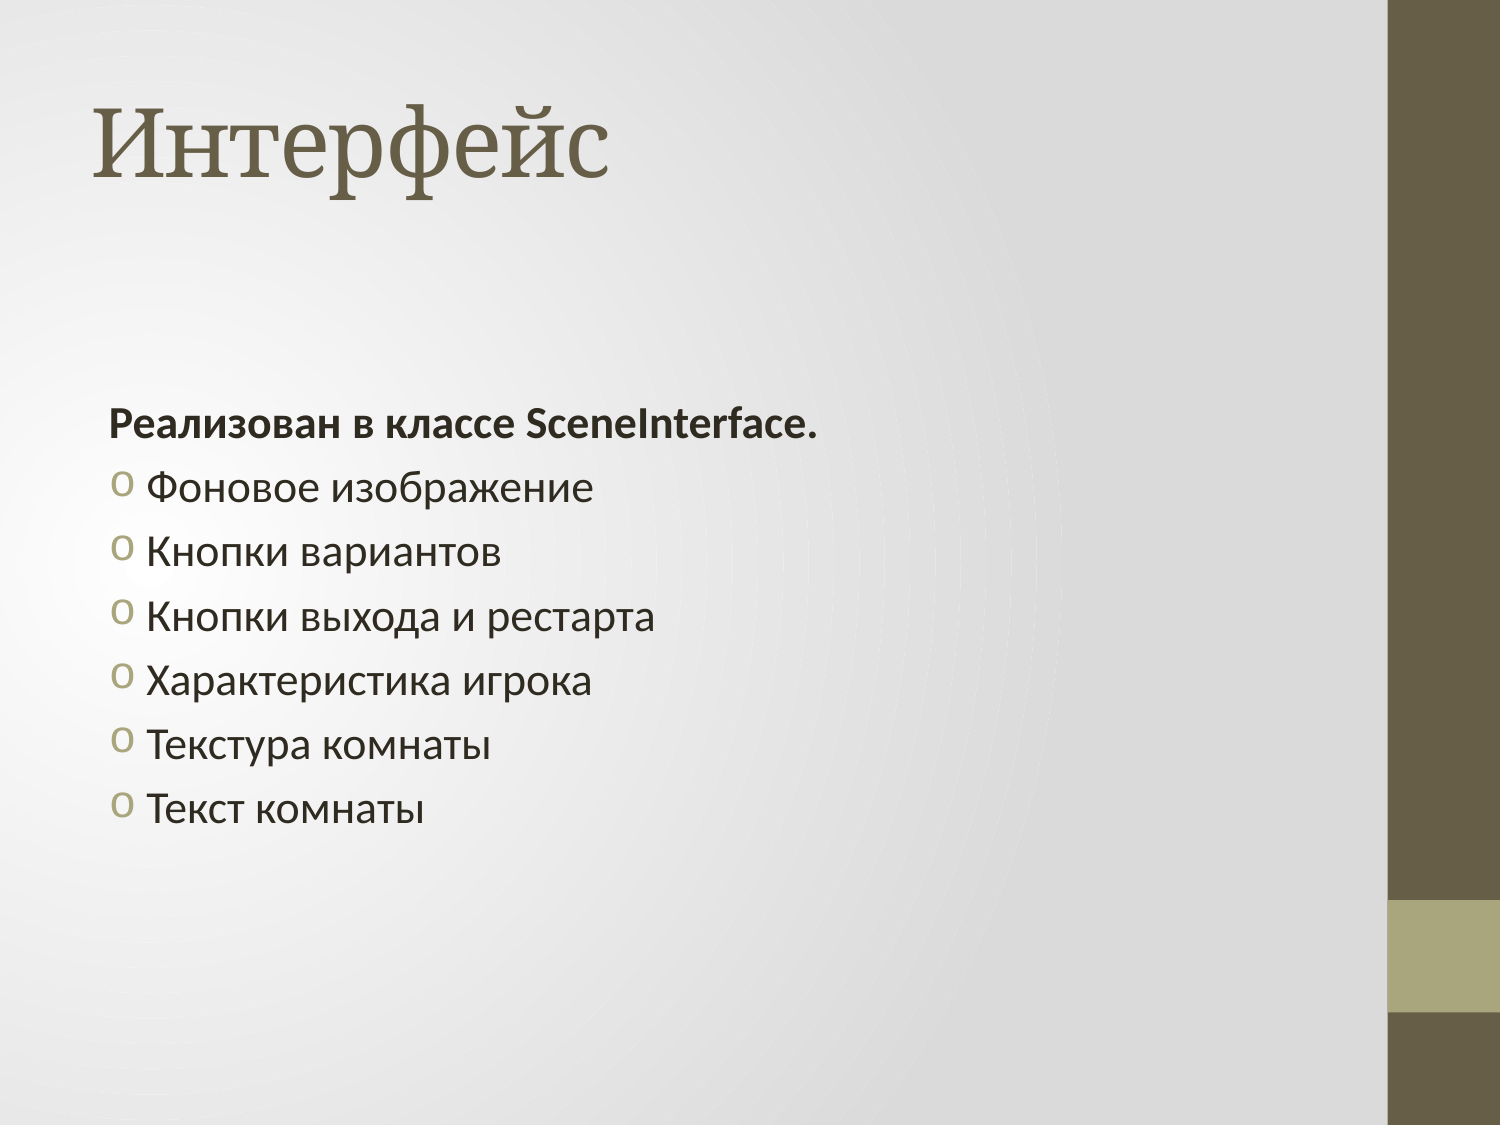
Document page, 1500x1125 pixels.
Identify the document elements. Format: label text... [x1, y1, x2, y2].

list Реализован в классе SceneInterface. Фоновое изображение Кнопки вариантов Кнопки выхода и рестарта Характеристика игрока Текстура комнаты Текст комнаты [74, 385, 1325, 1125]
title Интерфейс [75, 45, 1325, 233]
